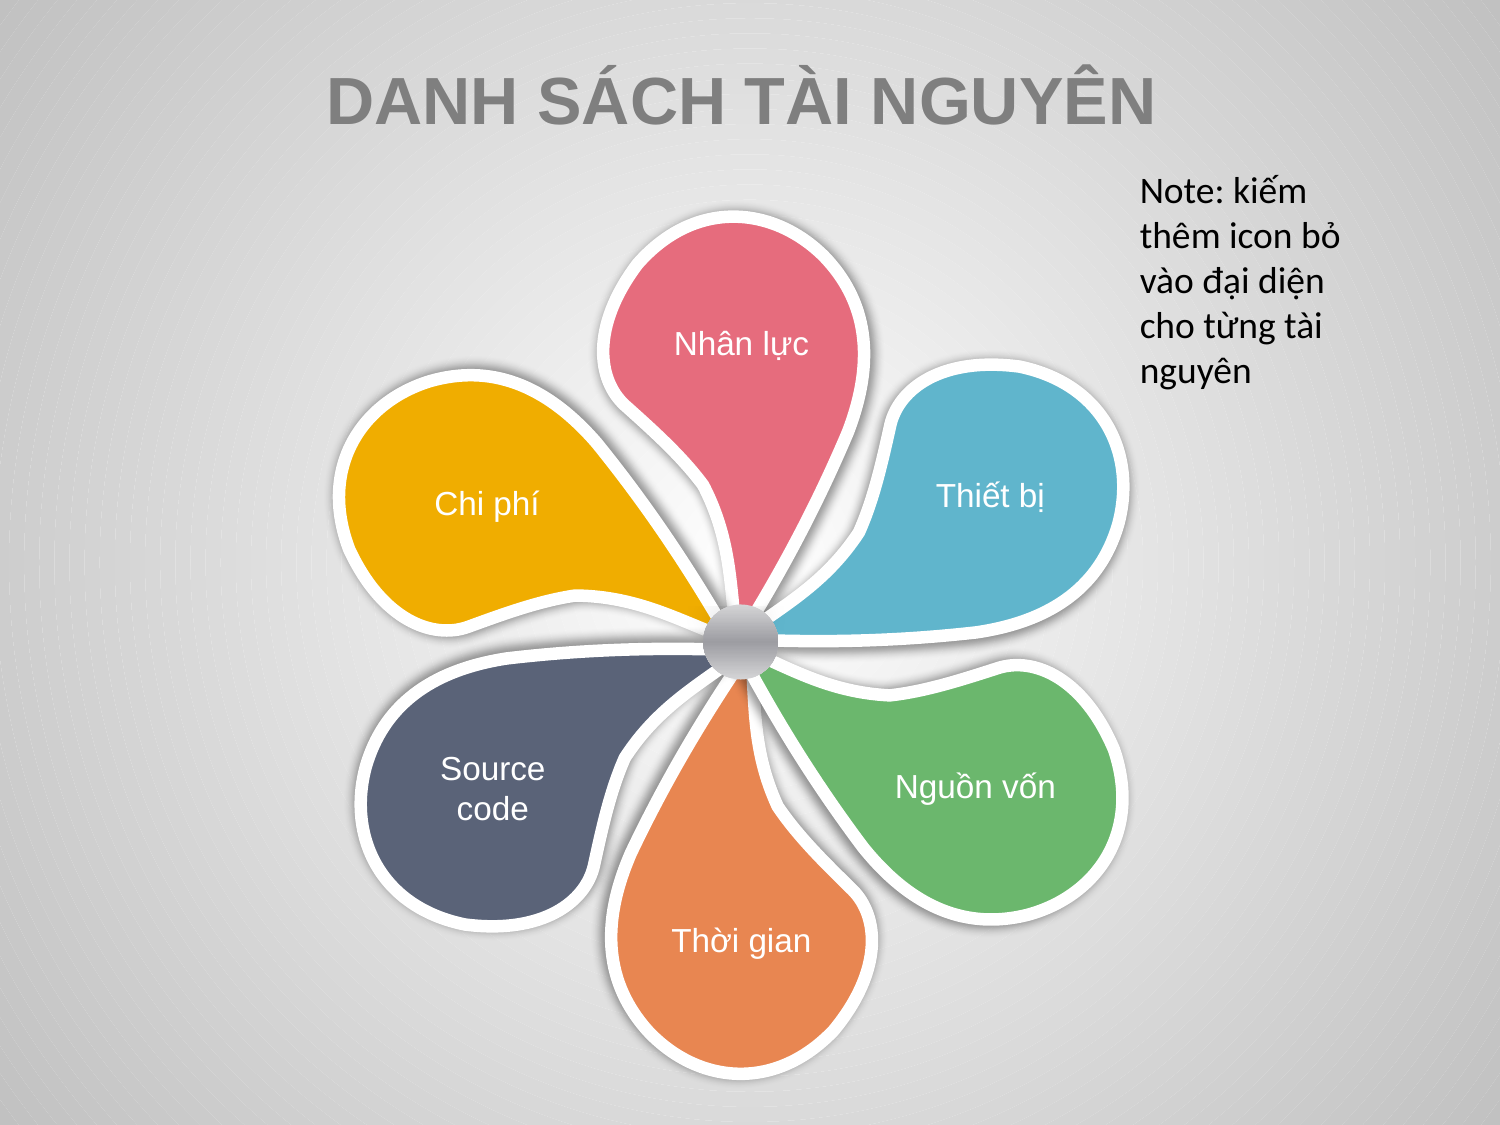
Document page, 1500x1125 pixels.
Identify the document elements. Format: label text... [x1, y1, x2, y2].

text_box Chi phí [383, 474, 591, 530]
text_box Note: kiếm thêm icon bỏ vào đại diện cho từng tài nguyên [1125, 158, 1400, 443]
text_box [358, 646, 715, 929]
text_box [753, 661, 1125, 922]
text_box Nhân lực [638, 314, 845, 370]
text_box Thời gian [638, 912, 845, 967]
text_box Source code [389, 739, 597, 835]
text_box DANH SÁCH TÀI NGUYÊN [311, 50, 1172, 146]
text_box [601, 214, 867, 605]
text_box Thiết bị [887, 466, 1094, 522]
text_box [700, 601, 782, 683]
text_box [336, 373, 713, 633]
text_box Nguồn vốn [872, 758, 1079, 813]
text_box [609, 680, 875, 1076]
text_box [771, 362, 1126, 644]
